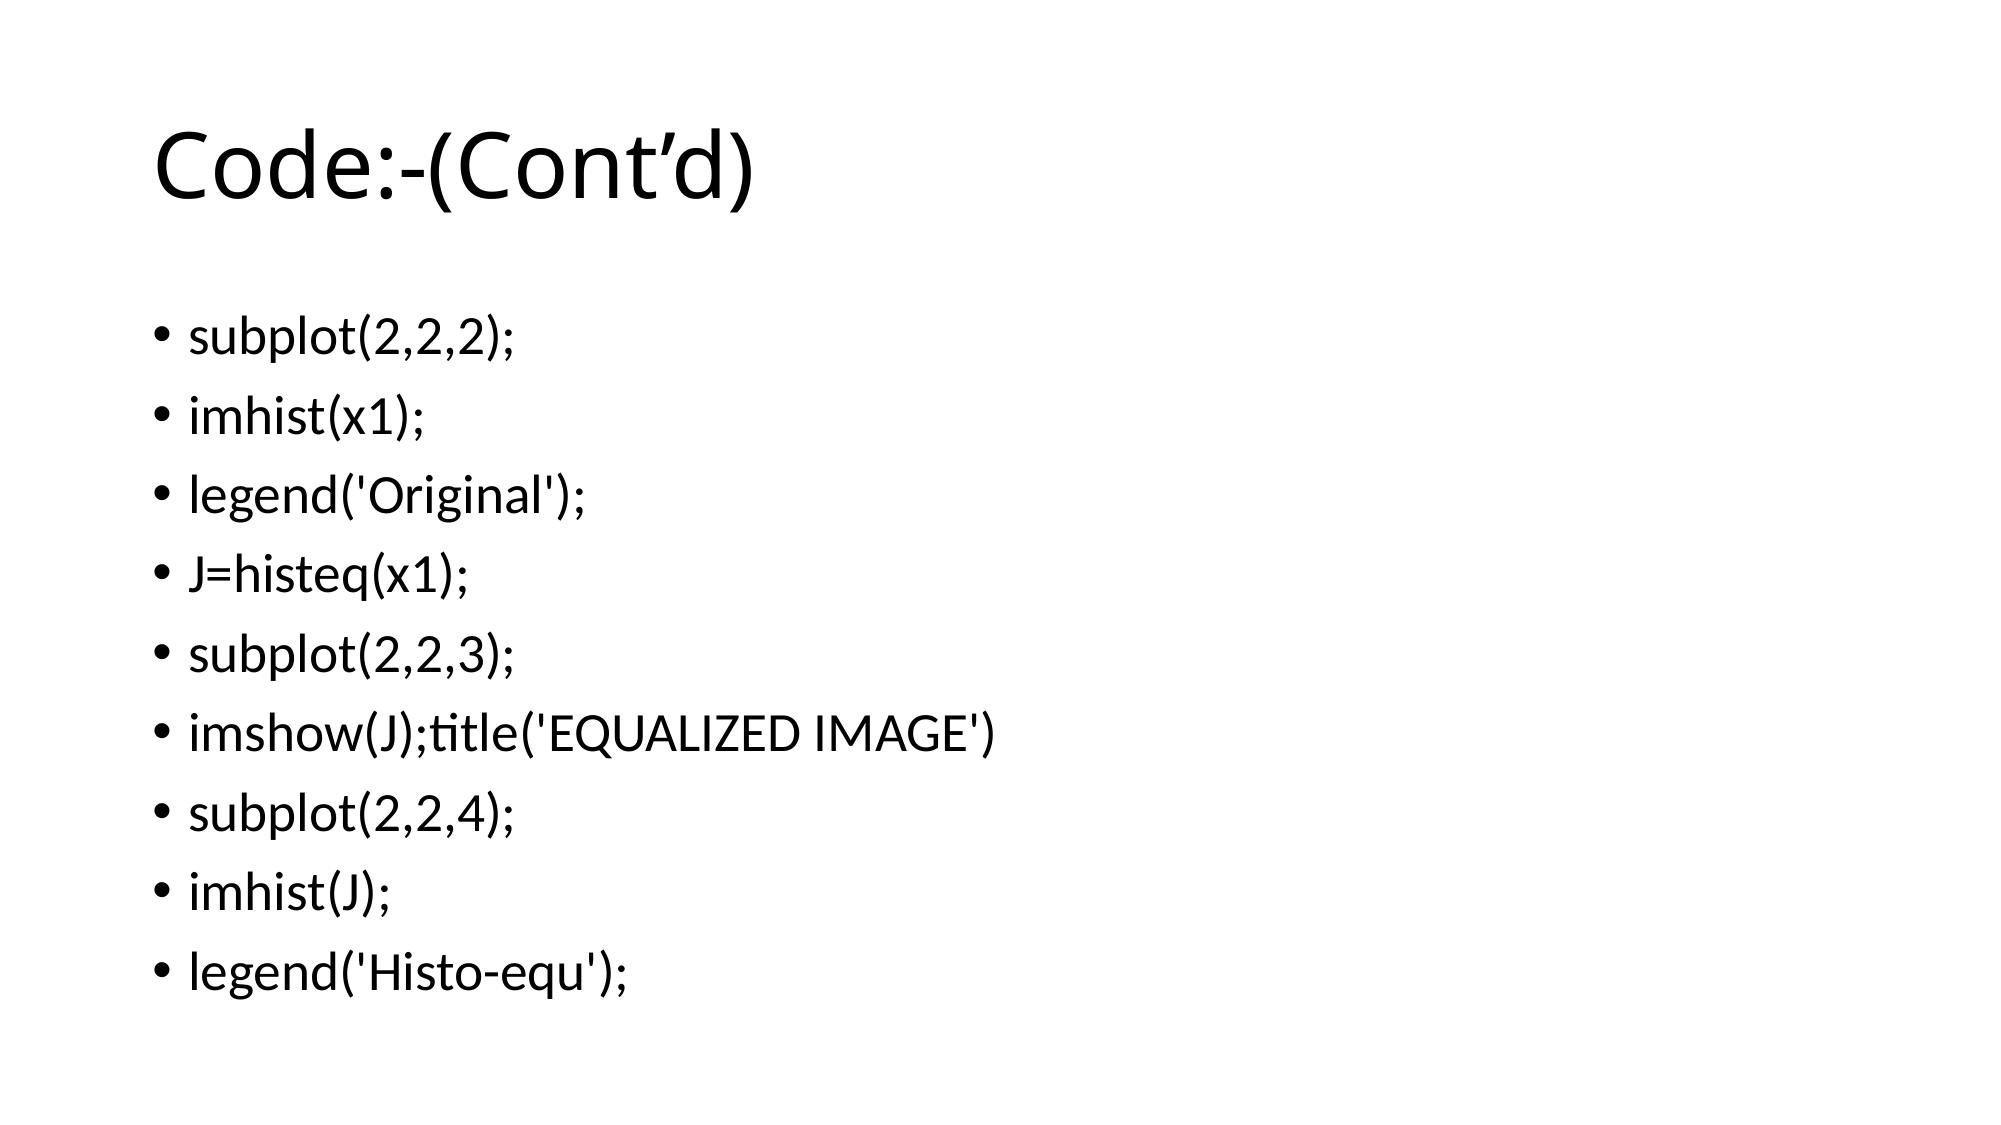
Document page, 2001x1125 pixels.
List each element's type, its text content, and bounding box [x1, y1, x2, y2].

list subplot(2,2,2); imhist(x1); legend('Original'); J=histeq(x1); subplot(2,2,3); imshow(J);title('EQUALIZED IMAGE') subplot(2,2,4); imhist(J); legend('Histo-equ'); [137, 299, 1863, 1014]
title Code:-(Cont’d) [137, 59, 1863, 278]
